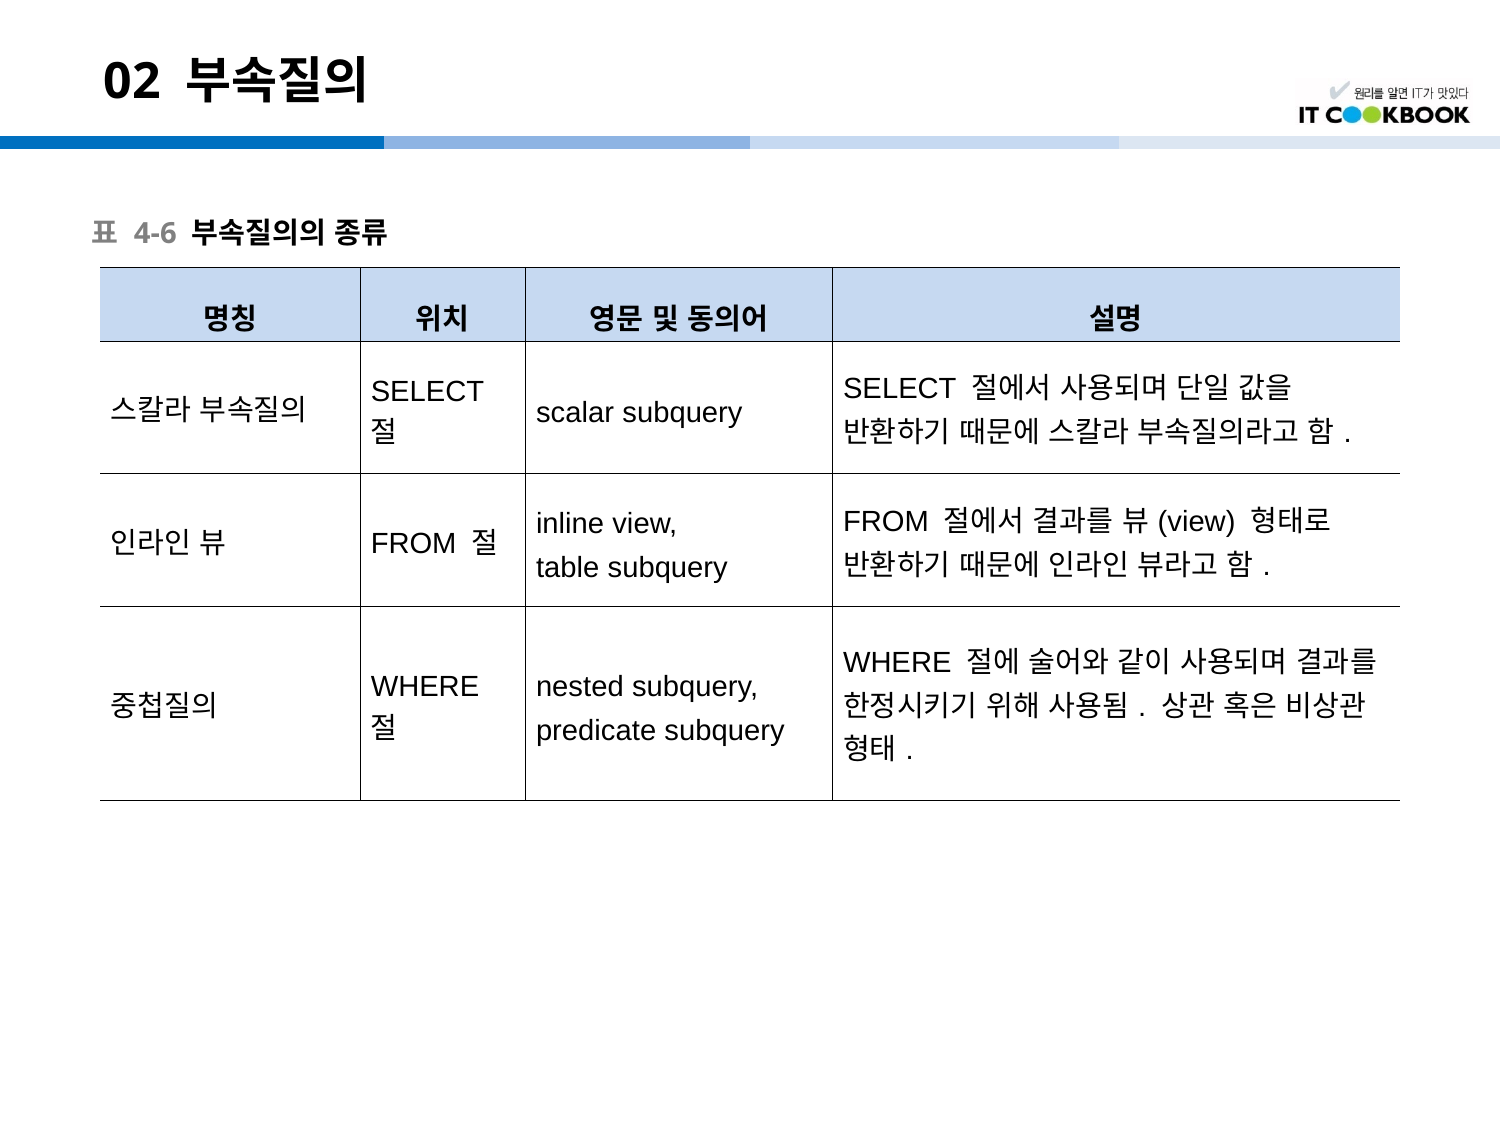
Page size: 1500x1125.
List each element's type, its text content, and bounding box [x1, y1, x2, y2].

table_cell FROM 절 [361, 474, 525, 606]
table_header 영문 및 동의어 [526, 268, 832, 341]
title 02 부속질의 [88, 32, 1330, 124]
table_cell nested subquery, predicate subquery [526, 607, 832, 800]
table_header 명칭 [100, 268, 360, 341]
table_cell WHERE 절 [361, 607, 525, 800]
table_header 설명 [833, 268, 1400, 341]
table_cell inline view, table subquery [526, 474, 832, 606]
table_cell FROM 절에서 결과를 뷰(view) 형태로 반환하기 때문에 인라인 뷰라고 함. [833, 474, 1400, 606]
table_cell WHERE 절에 술어와 같이 사용되며 결과를 한정시키기 위해 사용됨. 상관 혹은 비상관 형태. [833, 607, 1400, 800]
table_cell SELECT 절에서 사용되며 단일 값을 반환하기 때문에 스칼라 부속질의라고 함. [833, 342, 1400, 473]
table_cell 중첩질의 [100, 607, 360, 800]
text_box 표 4-6 부속질의의 종류 [76, 208, 390, 256]
table_cell scalar subquery [526, 342, 832, 473]
table_cell 스칼라 부속질의 [100, 342, 360, 473]
table_cell SELECT 절 [361, 342, 525, 473]
table_header 위치 [361, 268, 525, 341]
picture [1295, 78, 1473, 125]
table_cell 인라인 뷰 [100, 474, 360, 606]
